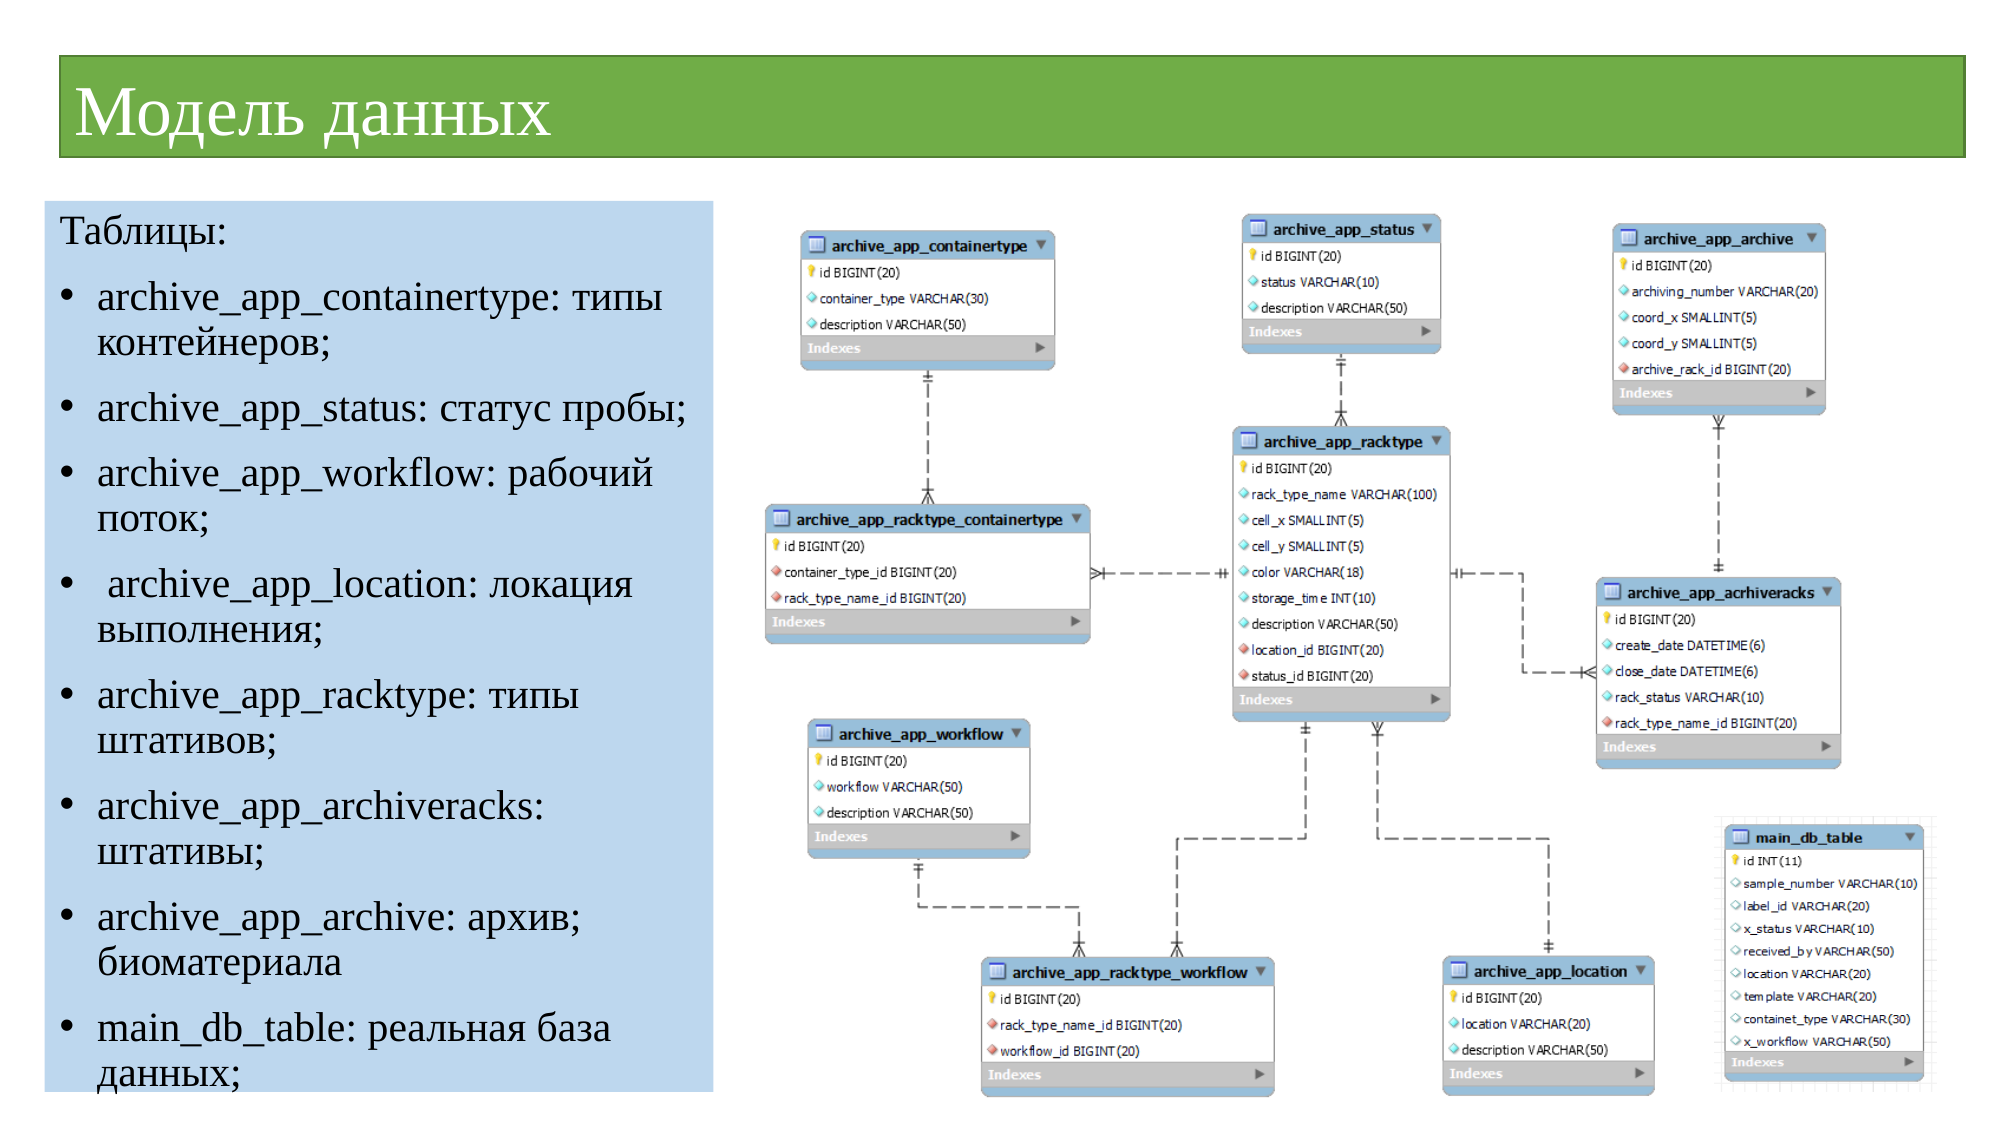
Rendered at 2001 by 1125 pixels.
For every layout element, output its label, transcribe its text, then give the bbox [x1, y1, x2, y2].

picture [758, 189, 1937, 1109]
text_box Модель данных [59, 55, 1966, 158]
list Таблицы: archive_app_containertype: типы контейнеров; archive_app_status: статус пробы; archive_app_workflow: рабочий поток; archive_app_location: локация выполнения; archive_app_racktype: типы штативов; archive_app_archiveracks: штативы; archive_app_archive: архив; биоматериала main_db_table: реальная база данных; [44, 200, 714, 1092]
